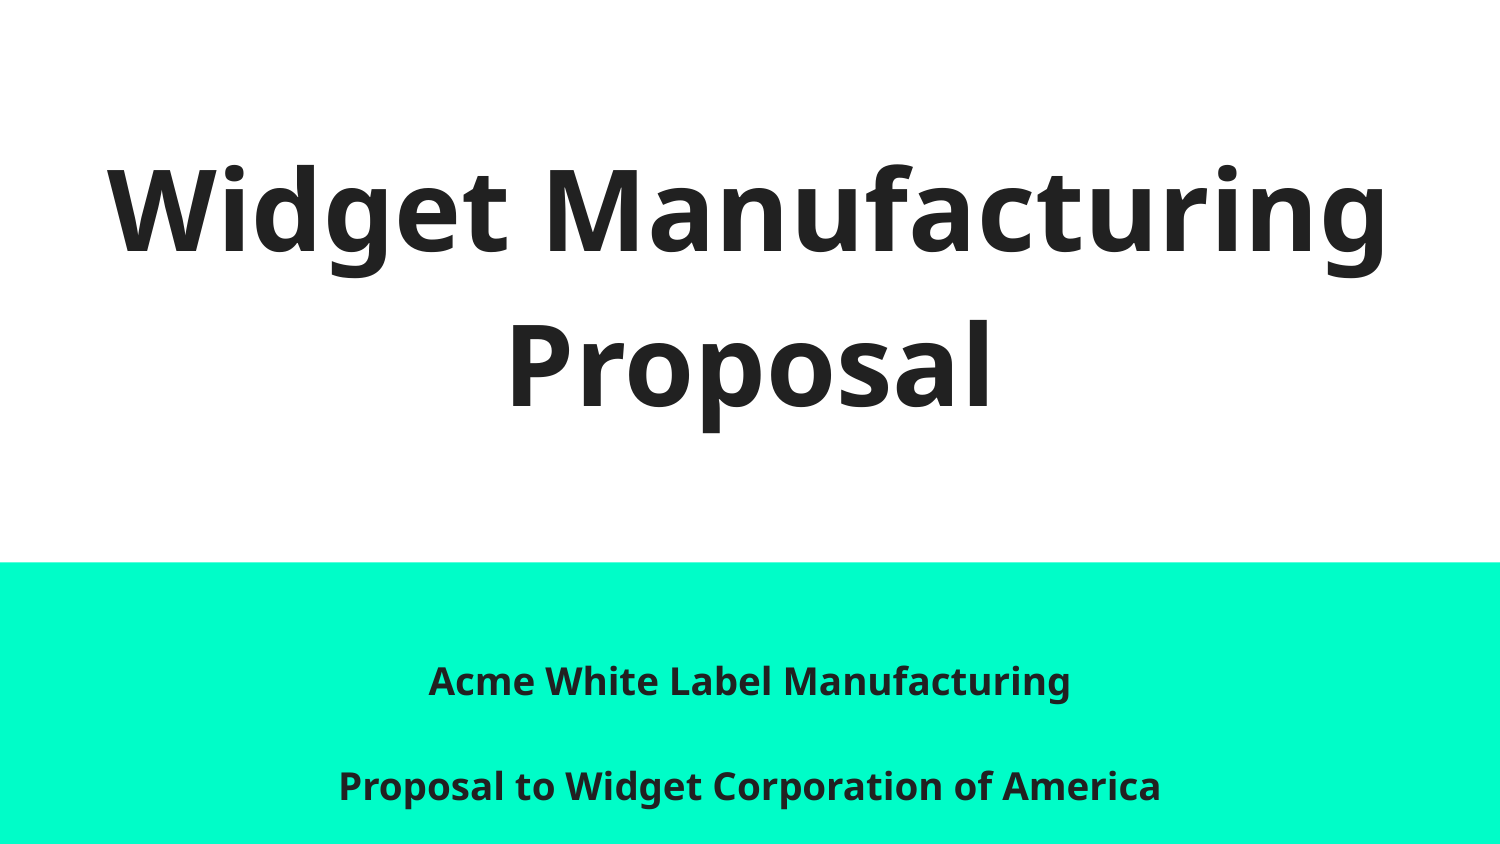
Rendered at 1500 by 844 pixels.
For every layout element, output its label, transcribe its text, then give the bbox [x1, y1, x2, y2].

title Widget Manufacturing Proposal [51, 64, 1449, 506]
subtitle Acme White Label Manufacturing Proposal to Widget Corporation of America [51, 638, 1449, 828]
